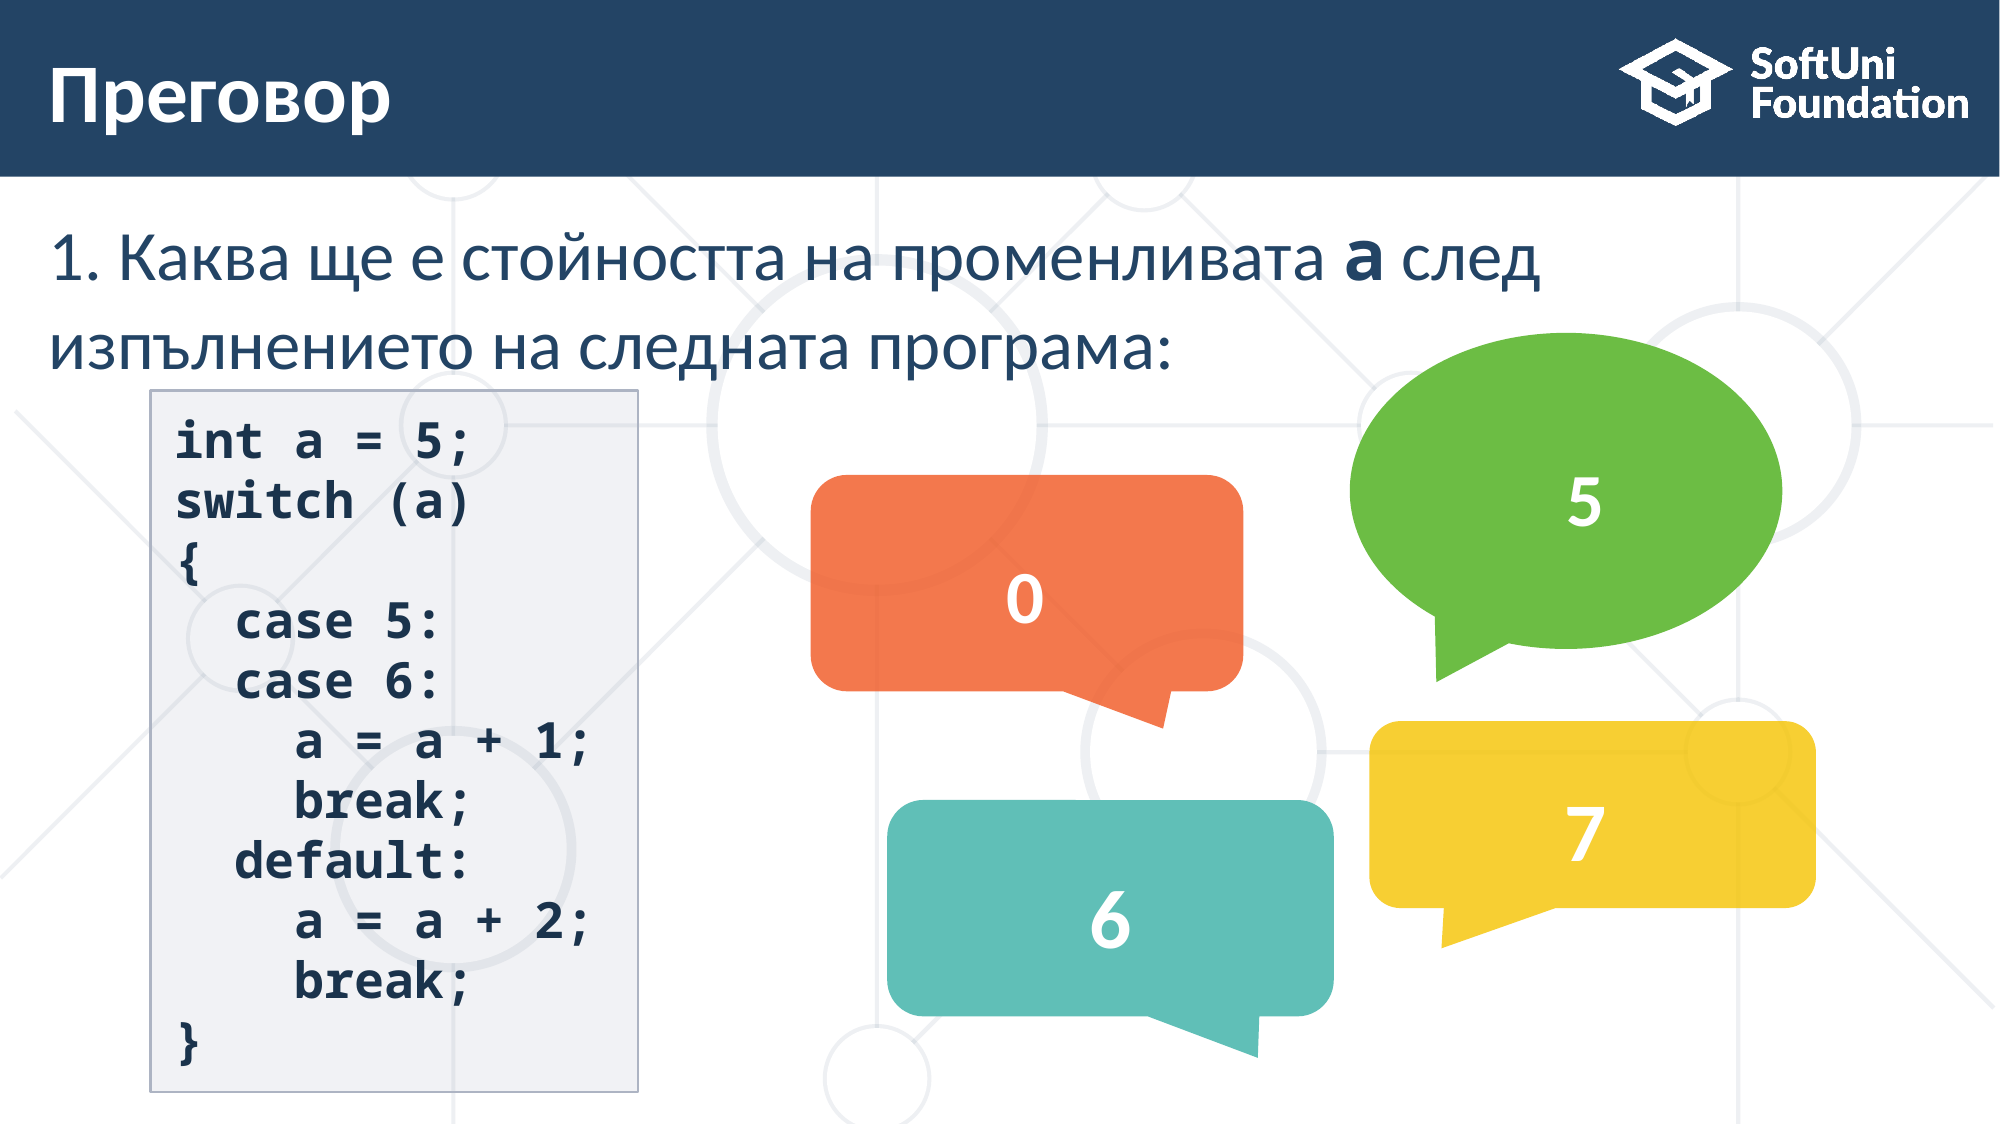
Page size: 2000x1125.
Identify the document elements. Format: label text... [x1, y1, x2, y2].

picture [1618, 38, 1968, 126]
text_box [810, 474, 1244, 692]
title Преговор [31, 16, 1591, 162]
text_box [1364, 720, 1817, 909]
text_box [886, 799, 1334, 1017]
list int a = 5; switch (a) { case 5: case 6: a = a + 1; break; default: a = a + 2; break; } [149, 389, 639, 1093]
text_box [1349, 332, 1783, 650]
list 1. Каква ще е стойността на променливата а след изпълнението на следната програма: [31, 200, 1969, 1051]
